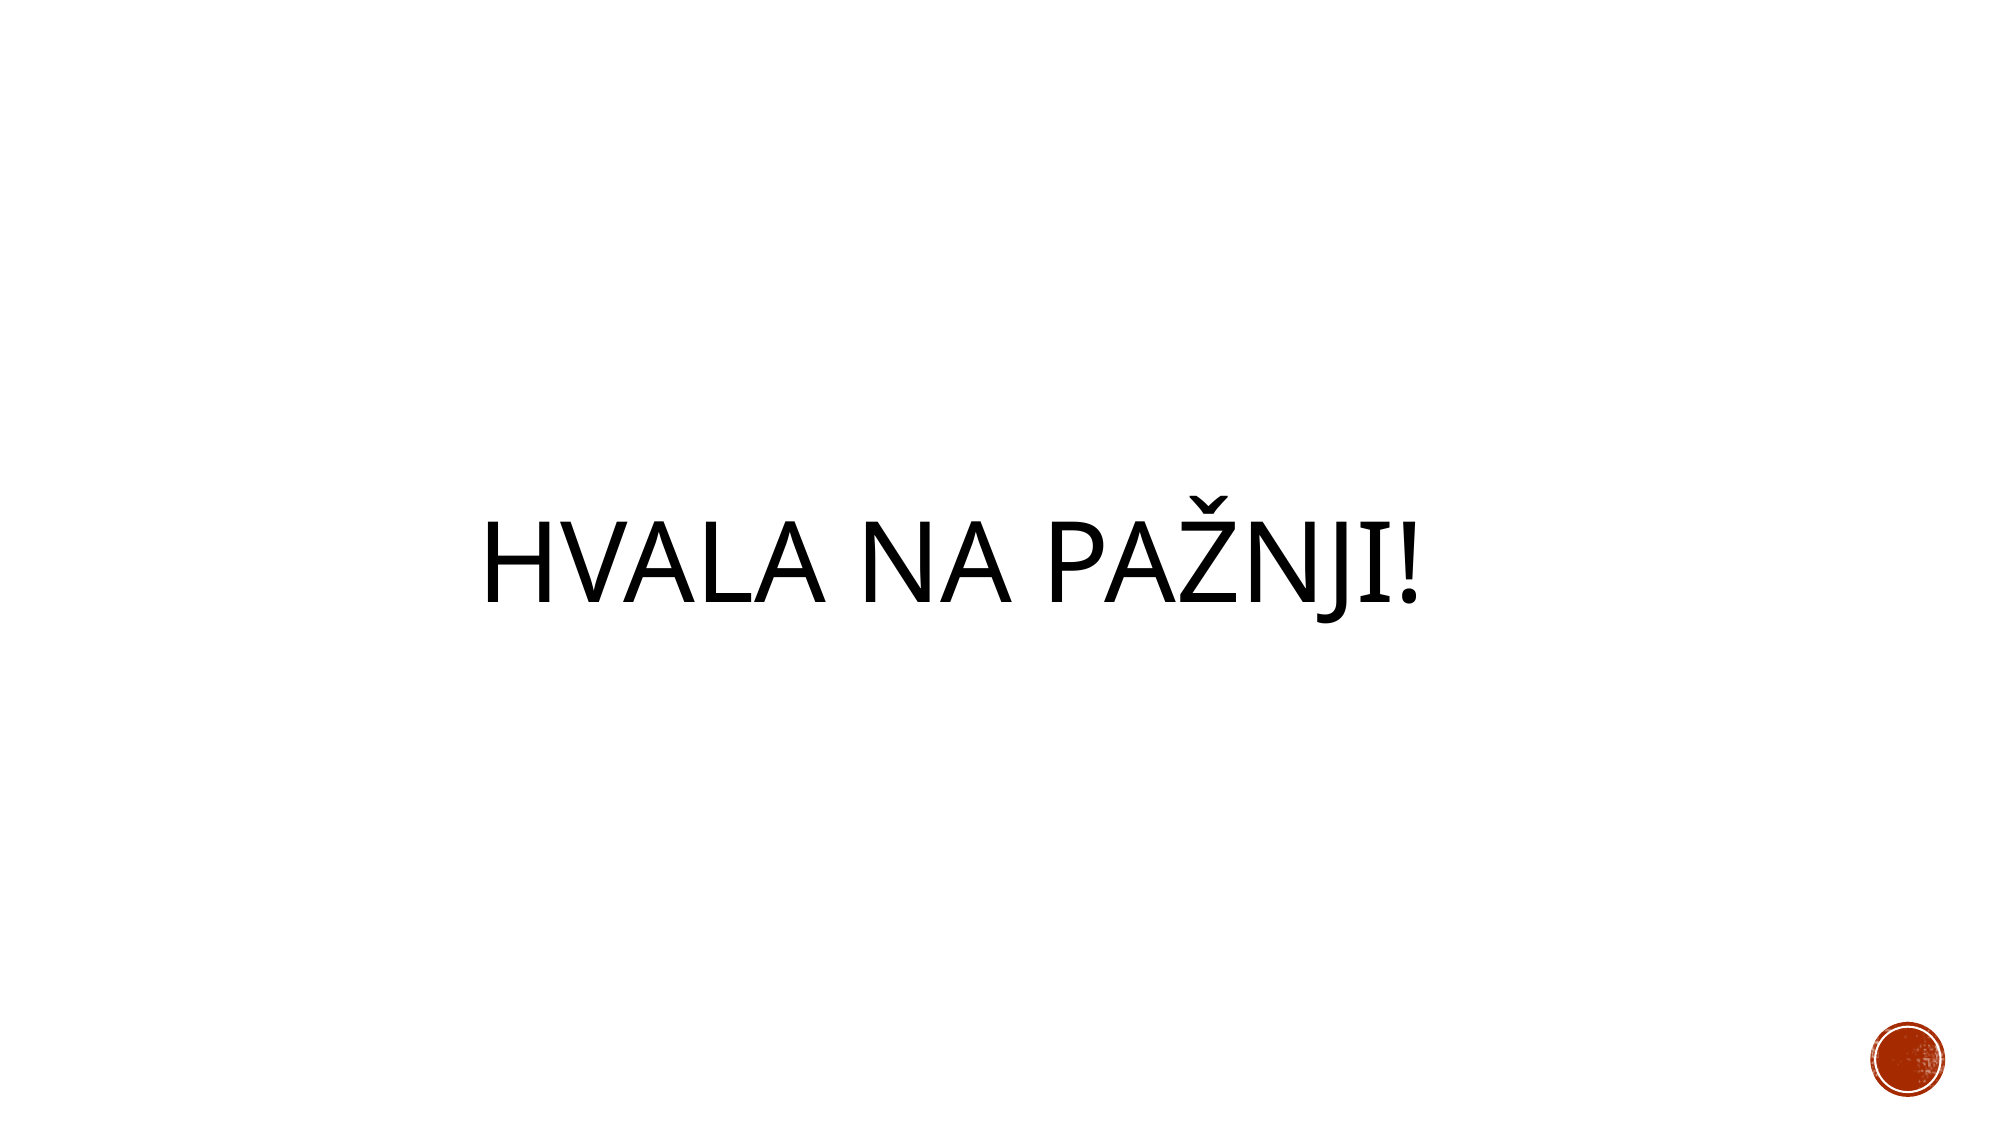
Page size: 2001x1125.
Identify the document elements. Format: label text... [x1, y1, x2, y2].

title Hvala na pažnji! [462, 433, 1597, 698]
